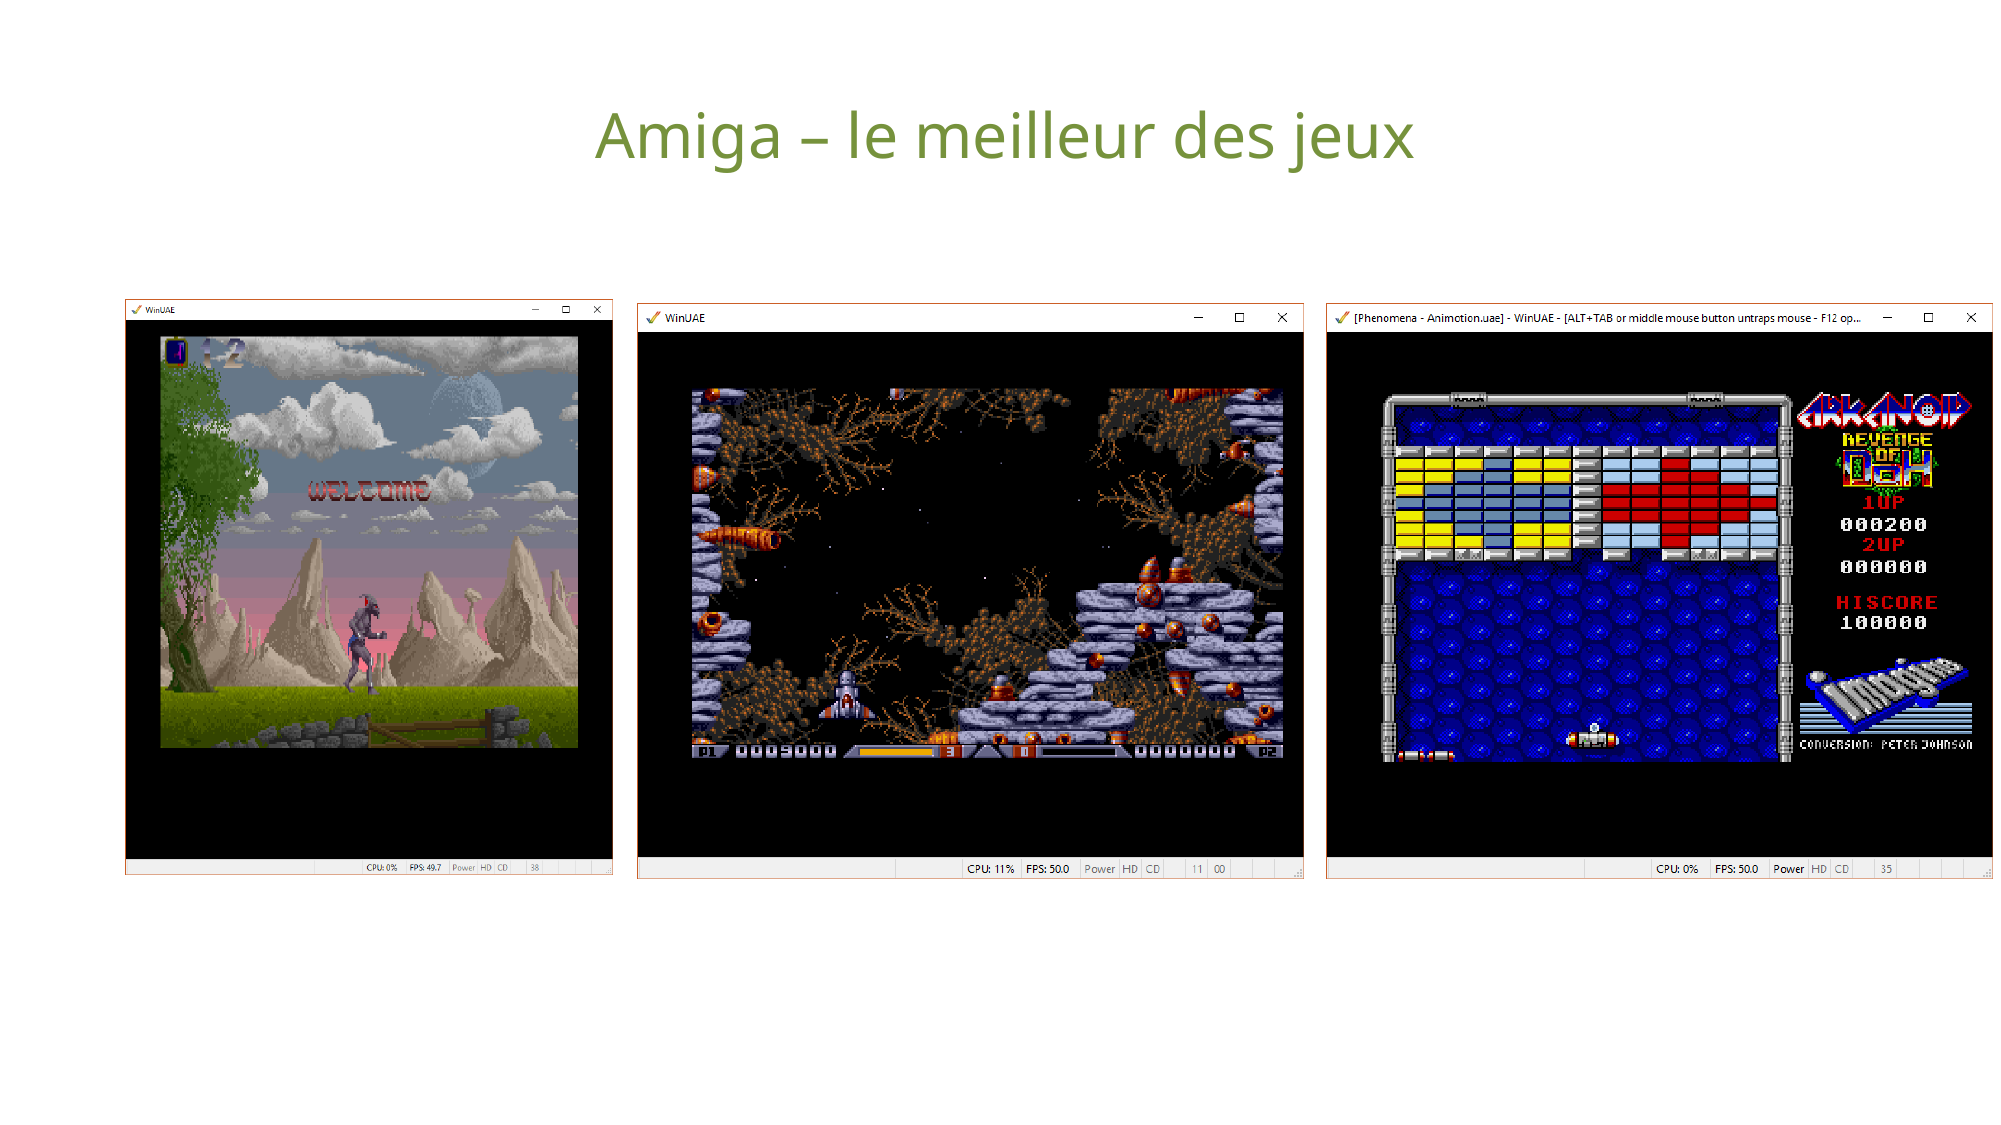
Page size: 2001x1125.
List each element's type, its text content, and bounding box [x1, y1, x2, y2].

picture [637, 303, 1305, 879]
picture [124, 299, 614, 876]
title Amiga – le meilleur des jeux [173, 78, 1839, 189]
picture [1325, 303, 1993, 879]
